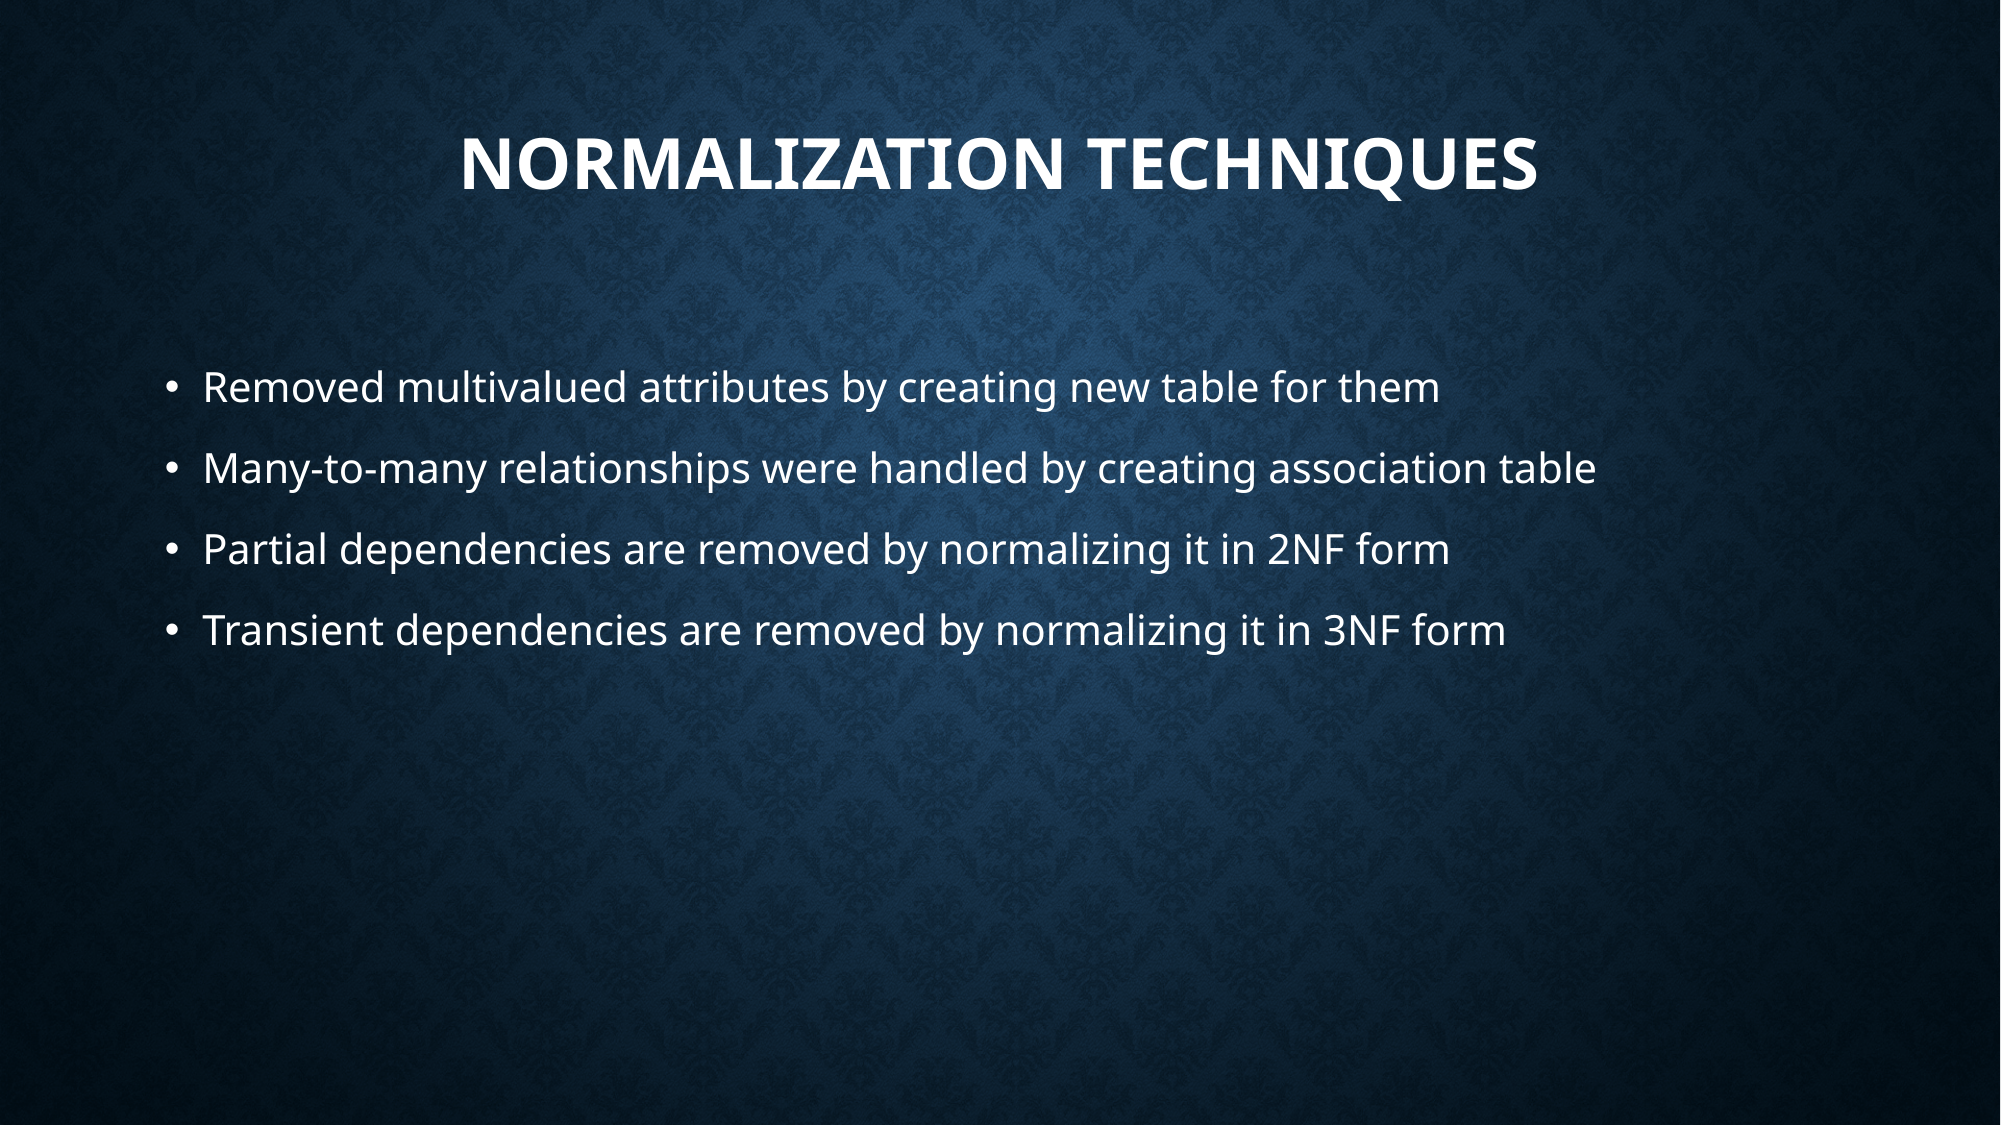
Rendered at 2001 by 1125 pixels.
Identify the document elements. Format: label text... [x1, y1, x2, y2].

title Normalization techniques [149, 99, 1849, 318]
list Removed multivalued attributes by creating new table for them Many-to-many relationships were handled by creating association table Partial dependencies are removed by normalizing it in 2NF form Transient dependencies are removed by normalizing it in 3NF form [149, 343, 1849, 950]
